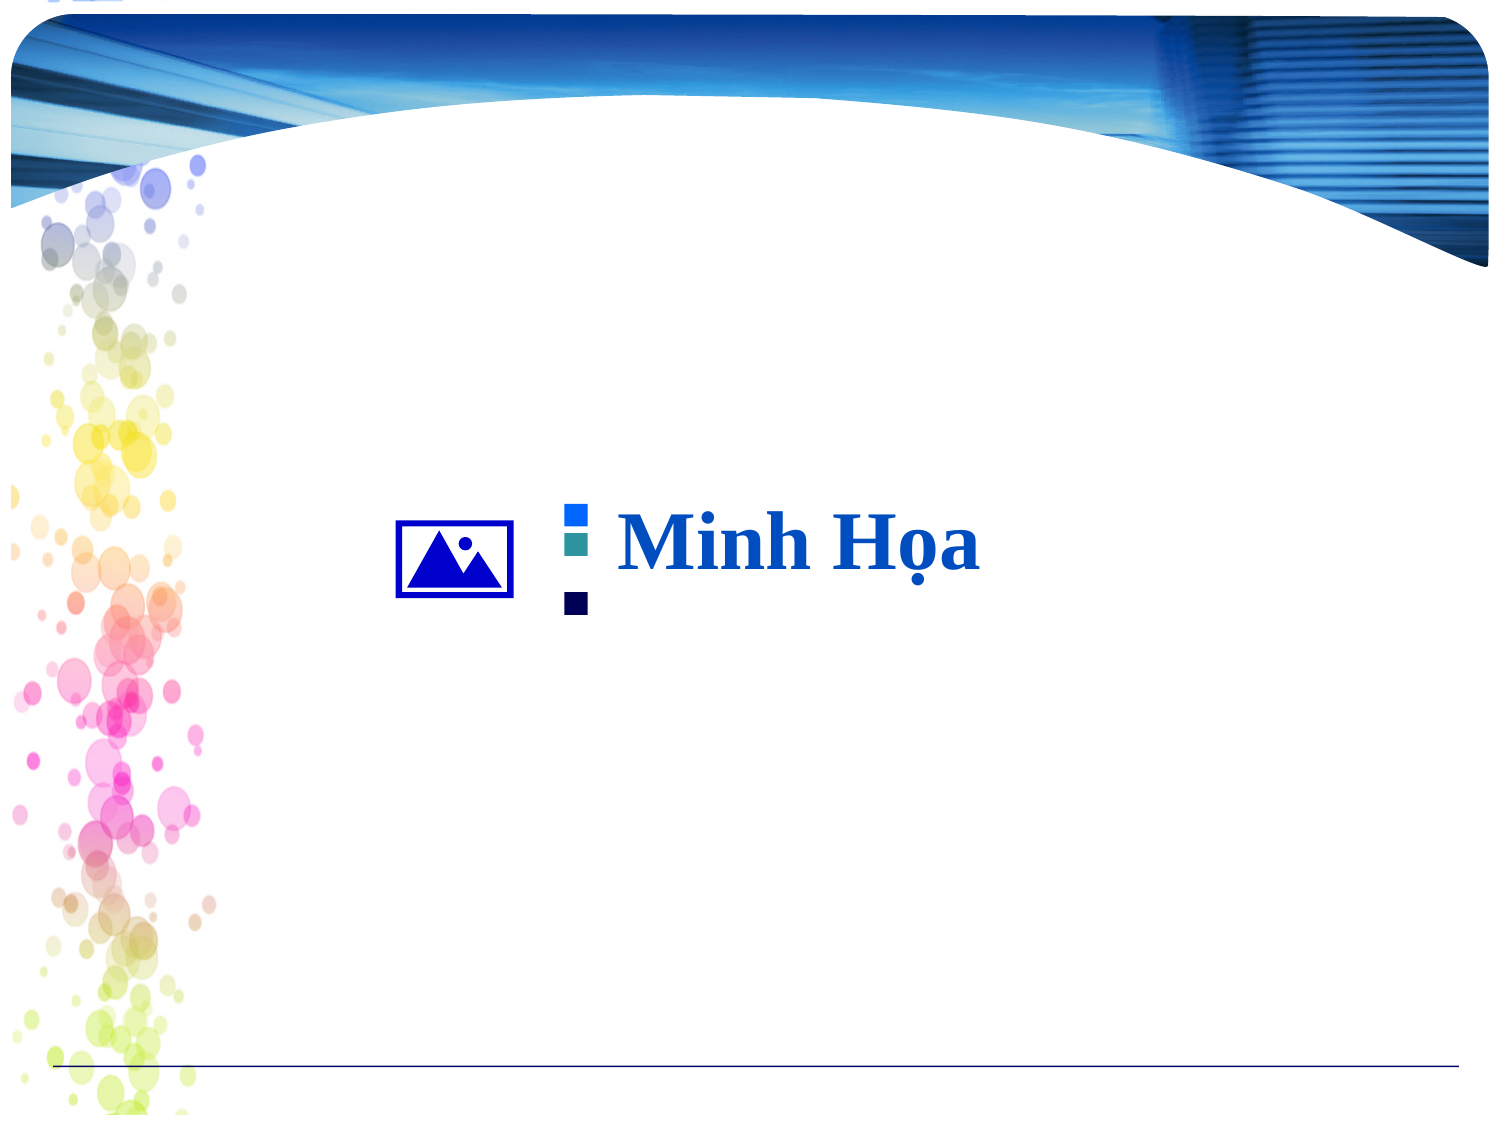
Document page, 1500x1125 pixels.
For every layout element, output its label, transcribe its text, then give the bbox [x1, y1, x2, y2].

title Minh Họa [602, 477, 1500, 596]
picture [11, 14, 1488, 1114]
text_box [564, 503, 588, 616]
text_box [393, 518, 516, 600]
